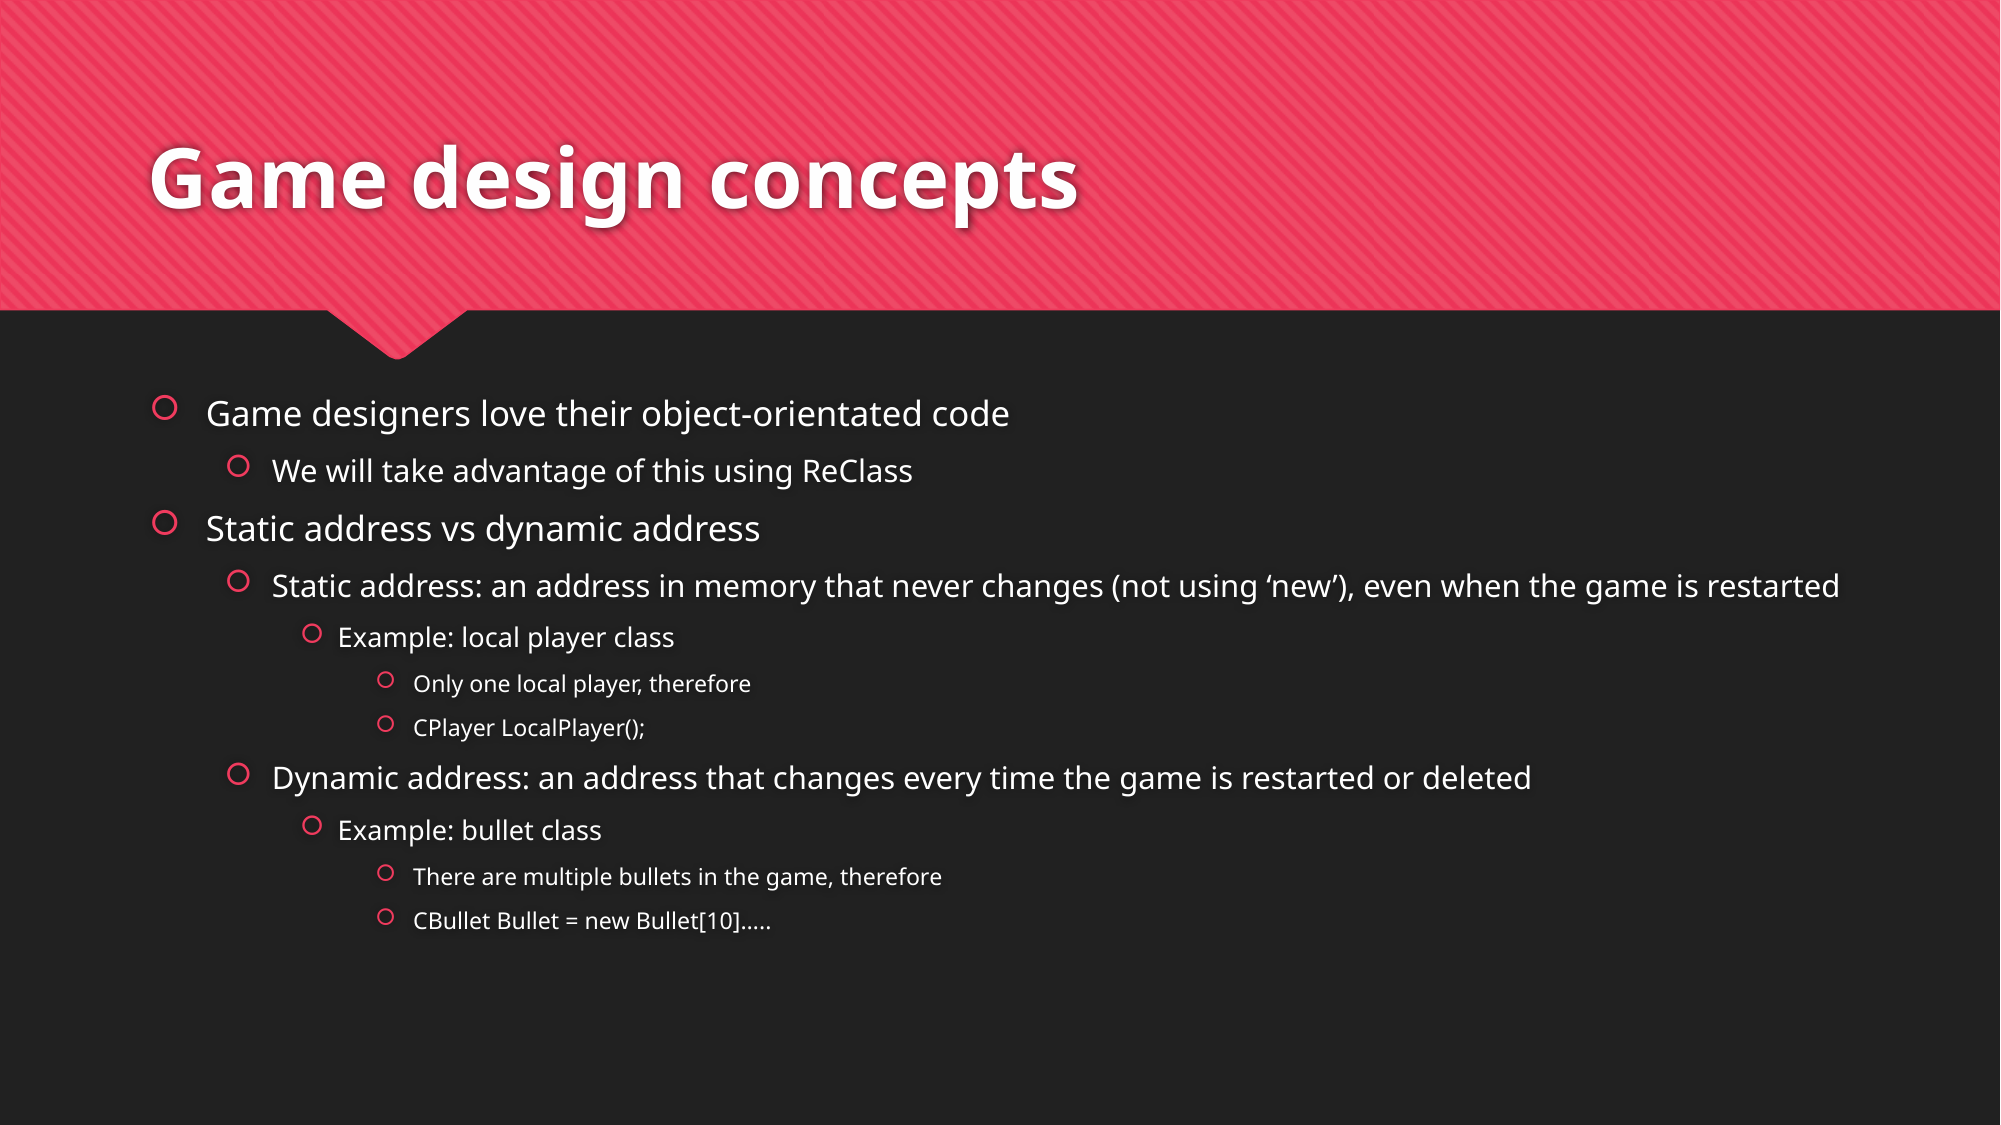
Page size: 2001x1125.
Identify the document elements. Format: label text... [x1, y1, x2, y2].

title Game design concepts [132, 73, 1868, 233]
list Game designers love their object-orientated code We will take advantage of this using ReClass Static address vs dynamic address Static address: an address in memory that never changes (not using ‘new’), even when the game is restarted Example: local player class Only one local player, therefore CPlayer LocalPlayer(); Dynamic address: an address that changes every time the game is restarted or deleted Example: bullet class There are multiple bullets in the game, therefore CBullet Bullet = new Bullet[10]….. [134, 364, 1866, 962]
